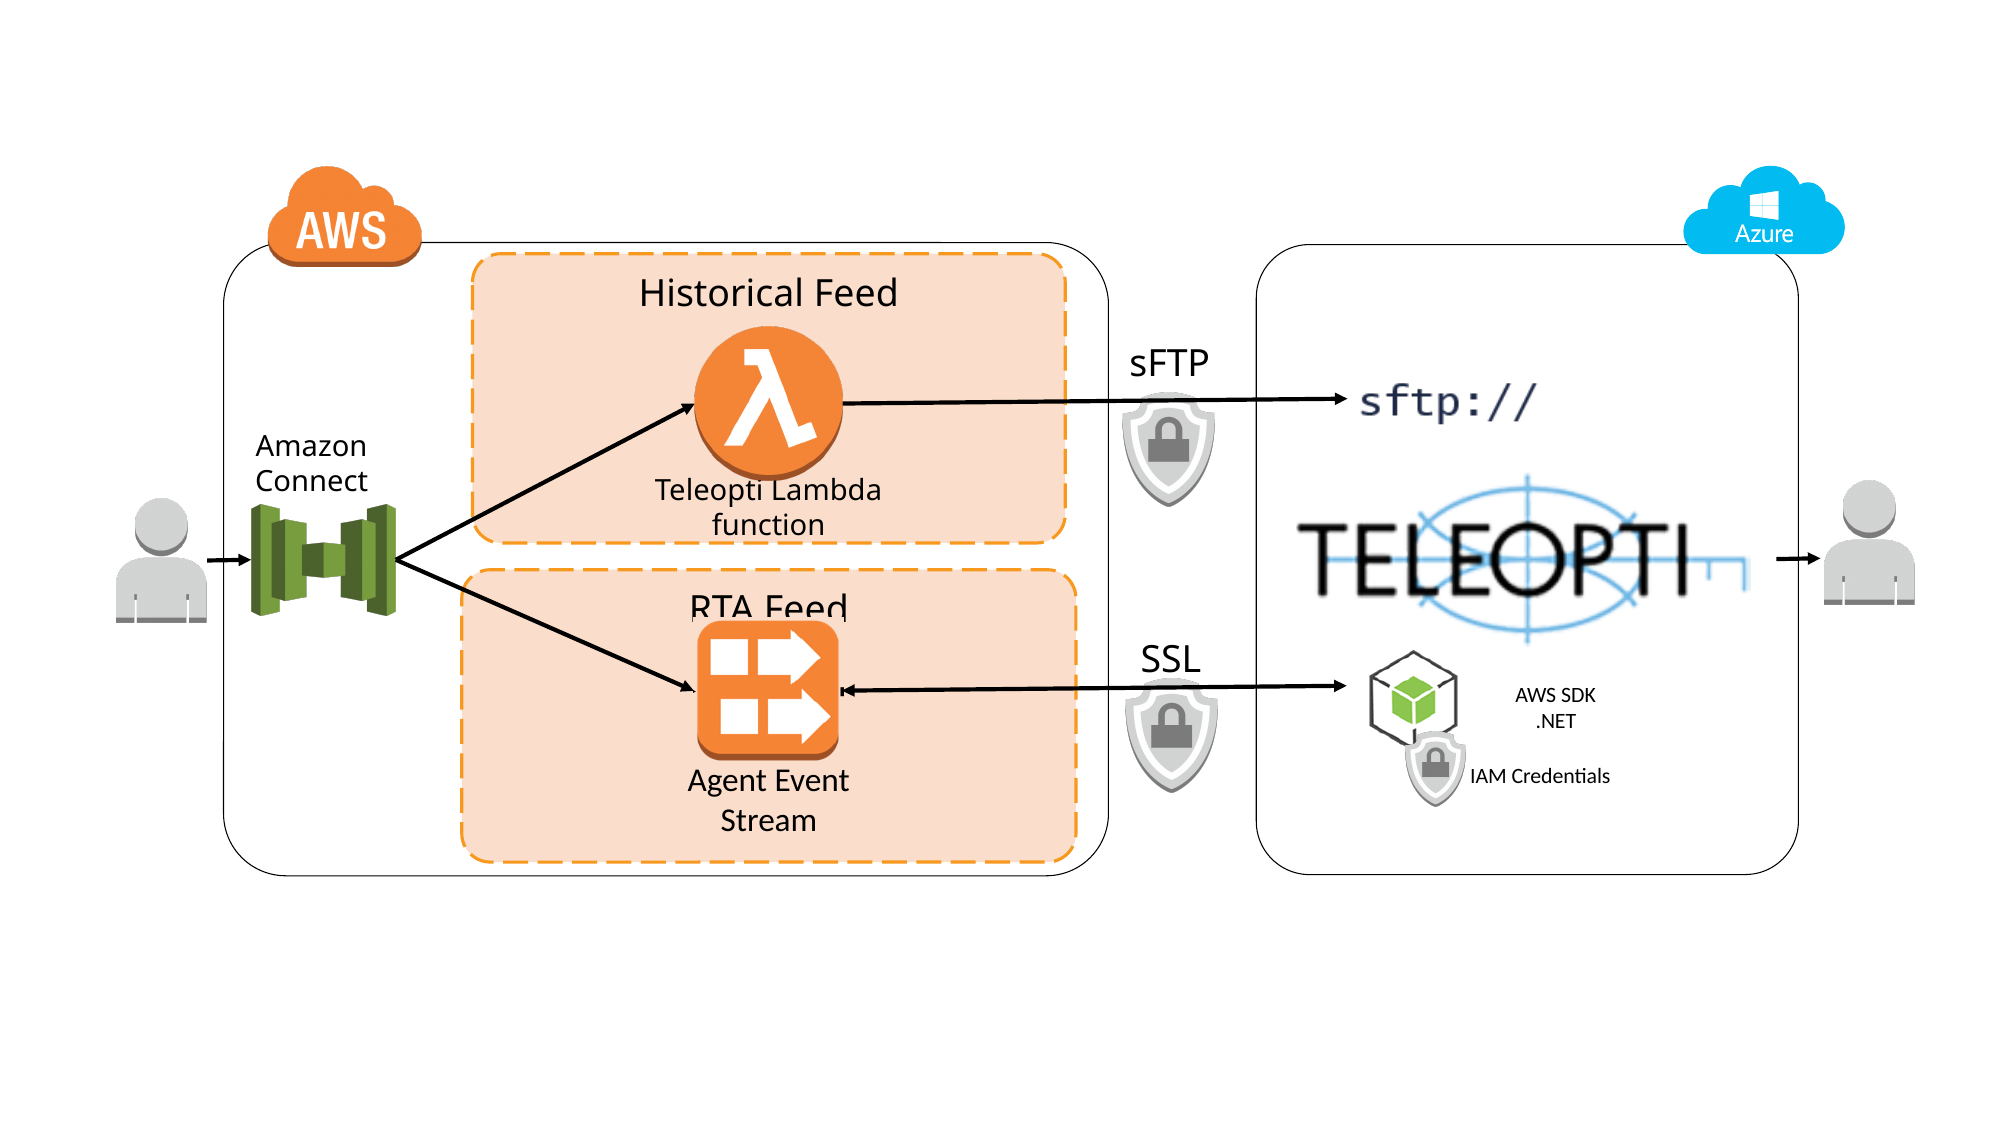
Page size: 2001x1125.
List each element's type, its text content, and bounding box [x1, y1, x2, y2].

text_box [842, 398, 1348, 404]
text_box IAM Credentials [1466, 754, 1626, 796]
picture [1822, 480, 1916, 605]
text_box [395, 403, 695, 560]
text_box [694, 404, 1109, 685]
picture [694, 326, 843, 481]
picture [1682, 164, 1846, 259]
picture [1296, 309, 1751, 807]
picture [266, 164, 423, 267]
text_box [223, 241, 1109, 559]
picture [1122, 392, 1215, 398]
picture [1122, 404, 1215, 507]
text_box sFTP [1114, 331, 1226, 392]
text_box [395, 559, 694, 691]
text_box Amazon Connect [231, 420, 392, 505]
text_box Teleopti Lambda function [695, 463, 898, 549]
text_box RTA Feed [461, 691, 1077, 863]
picture [1125, 691, 1218, 793]
picture [1125, 678, 1218, 685]
text_box SSL [1125, 627, 1217, 678]
picture [251, 504, 395, 616]
picture [114, 498, 208, 623]
text_box [222, 561, 1109, 877]
text_box AWS SDK .NET [1462, 673, 1666, 741]
text_box RTA Feed [694, 569, 1077, 685]
text_box [1255, 244, 1799, 876]
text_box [841, 685, 1347, 691]
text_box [671, 617, 867, 847]
